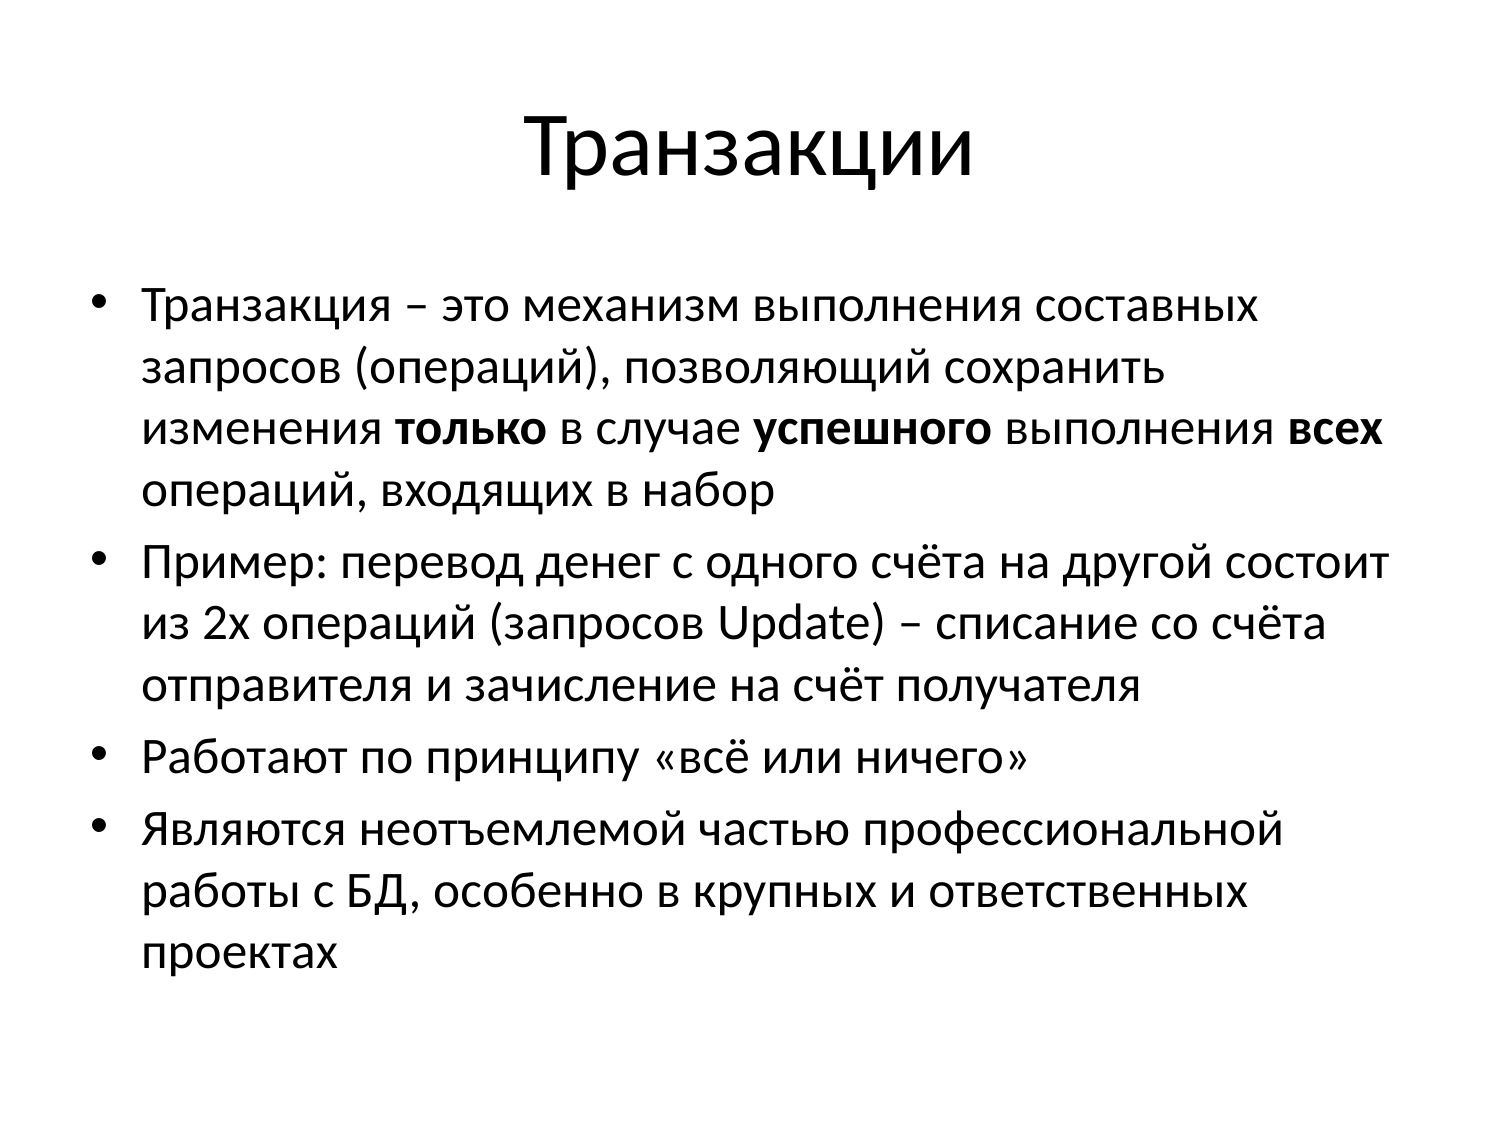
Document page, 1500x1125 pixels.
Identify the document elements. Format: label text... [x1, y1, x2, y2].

list Транзакция – это механизм выполнения составных запросов (операций), позволяющий сохранить изменения только в случае успешного выполнения всех операций, входящих в набор Пример: перевод денег с одного счёта на другой состоит из 2х операций (запросов Update) – списание со счёта отправителя и зачисление на счёт получателя Работают по принципу «всё или ничего» Являются неотъемлемой частью профессиональной работы с БД, особенно в крупных и ответственных проектах [75, 262, 1425, 1005]
title Транзакции [75, 45, 1425, 233]
